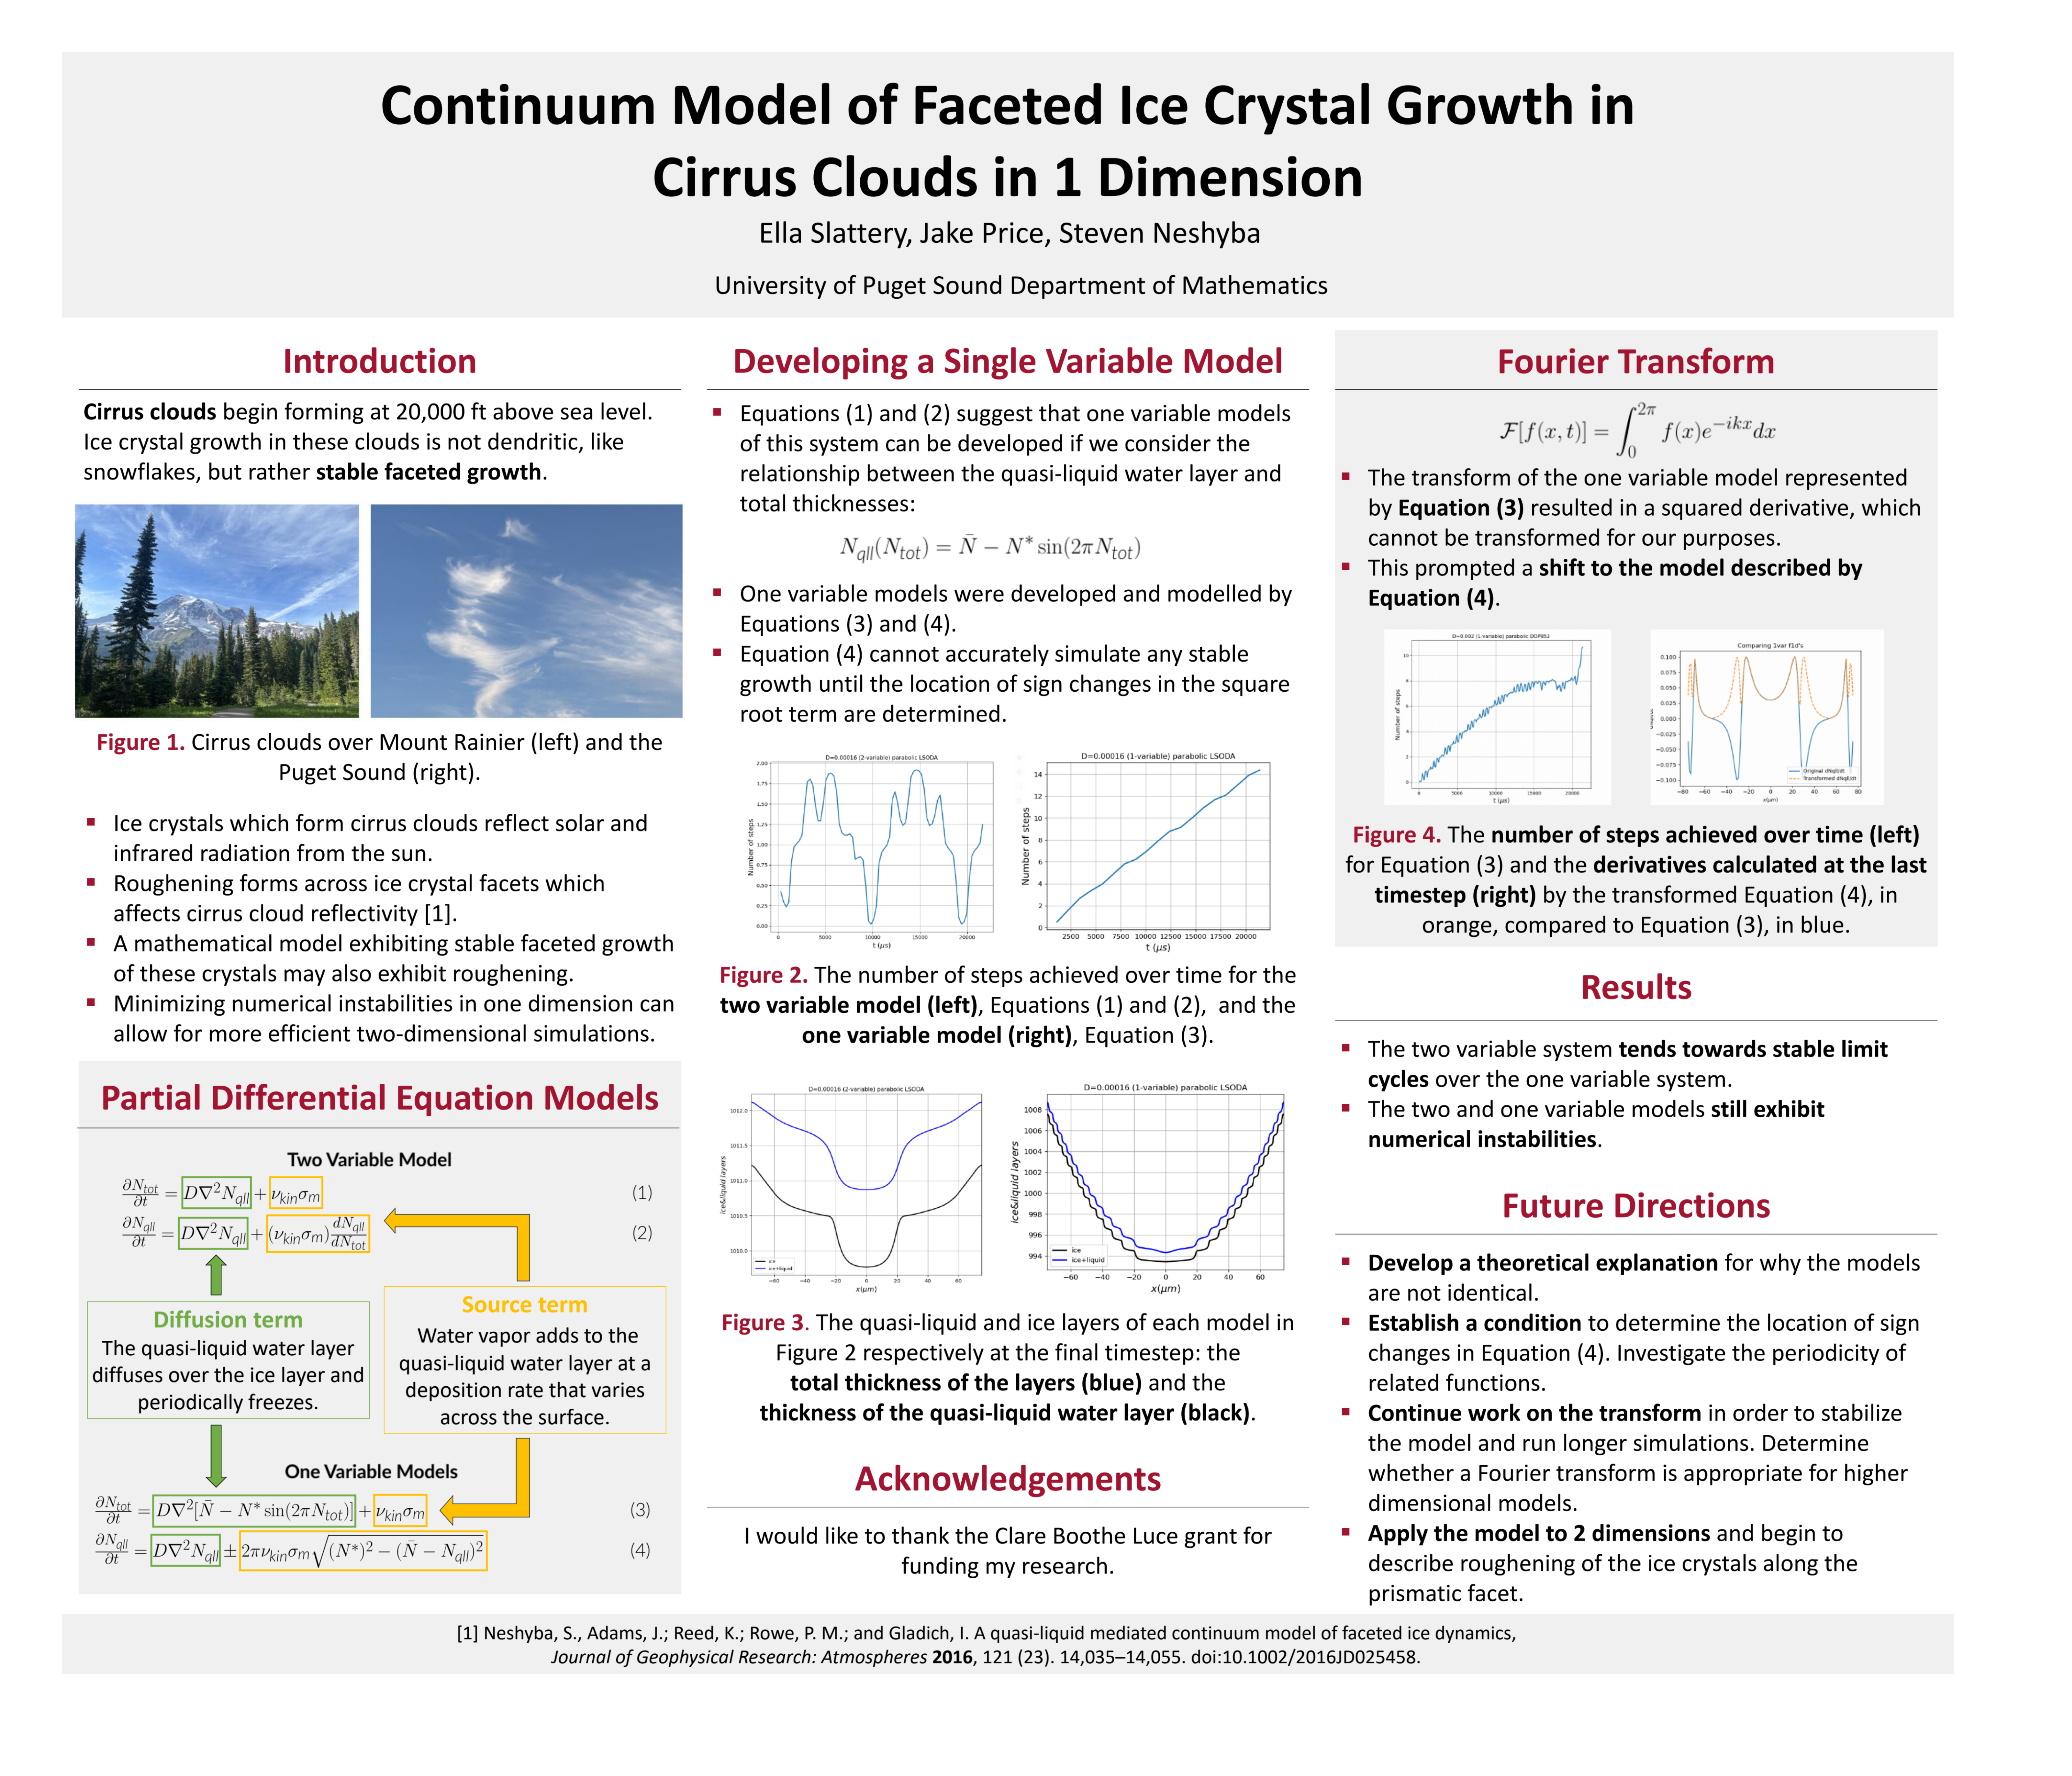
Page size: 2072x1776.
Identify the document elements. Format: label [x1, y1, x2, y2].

picture [62, 52, 1954, 1674]
